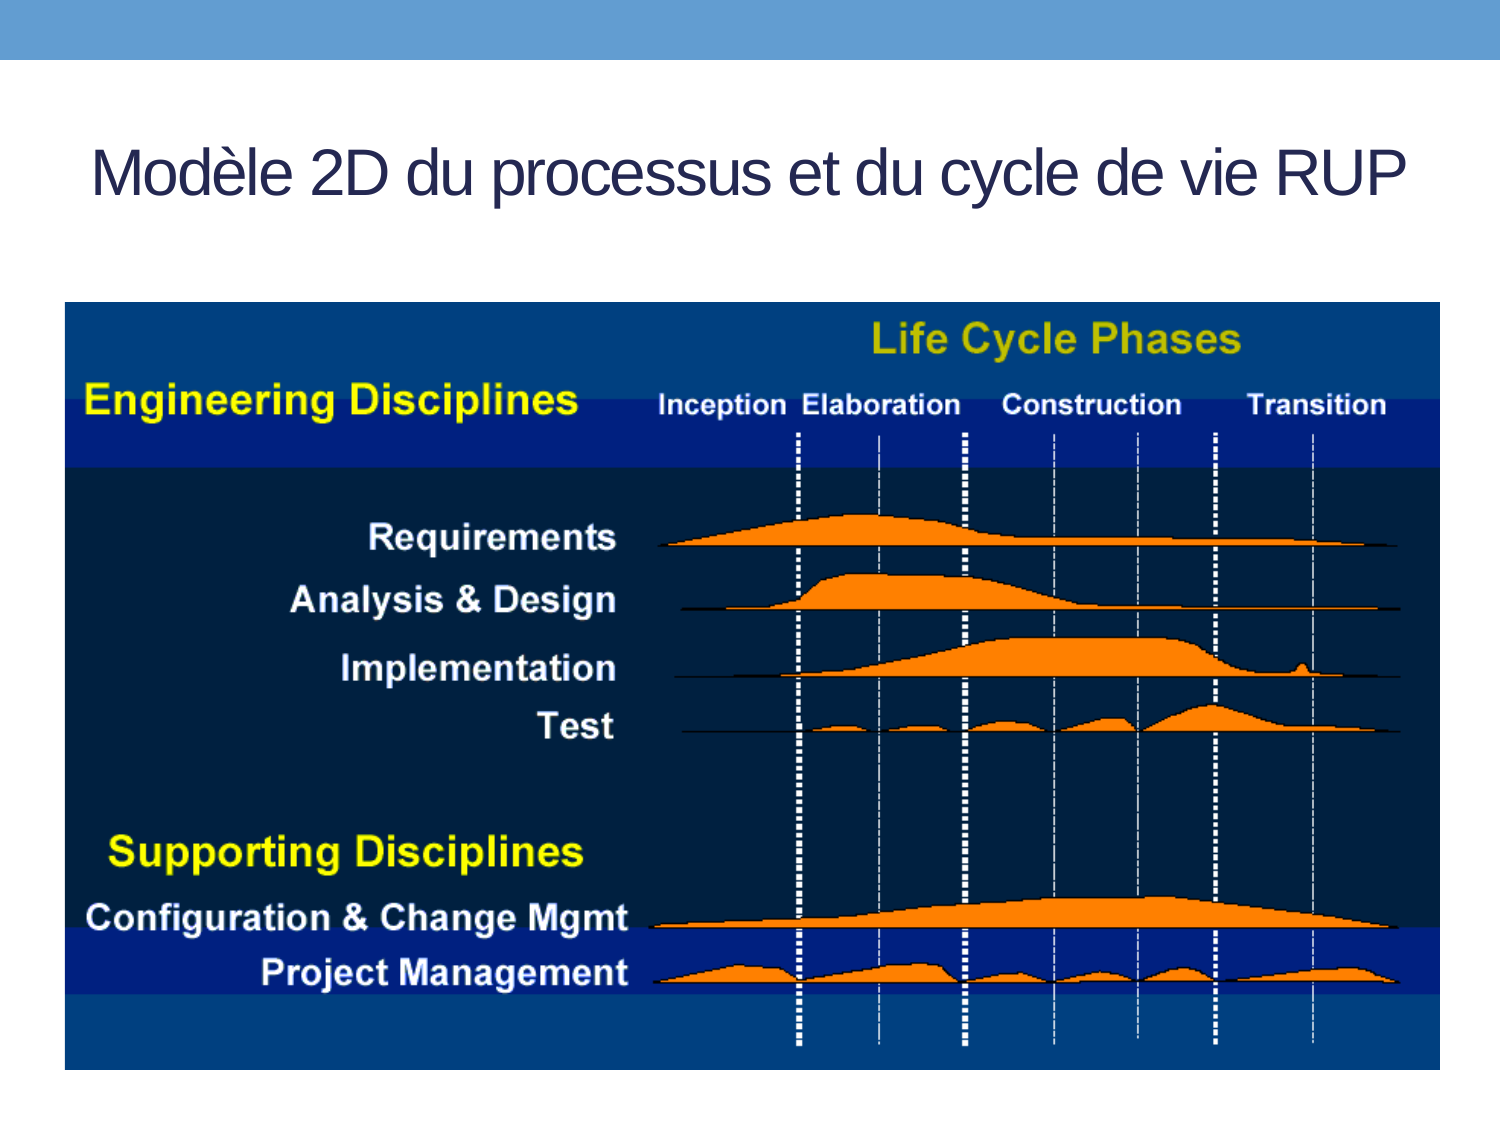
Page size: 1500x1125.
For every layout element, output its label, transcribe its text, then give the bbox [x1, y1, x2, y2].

title Modèle 2D du processus et du cycle de vie RUP [75, 87, 1425, 250]
picture [64, 302, 1441, 1070]
